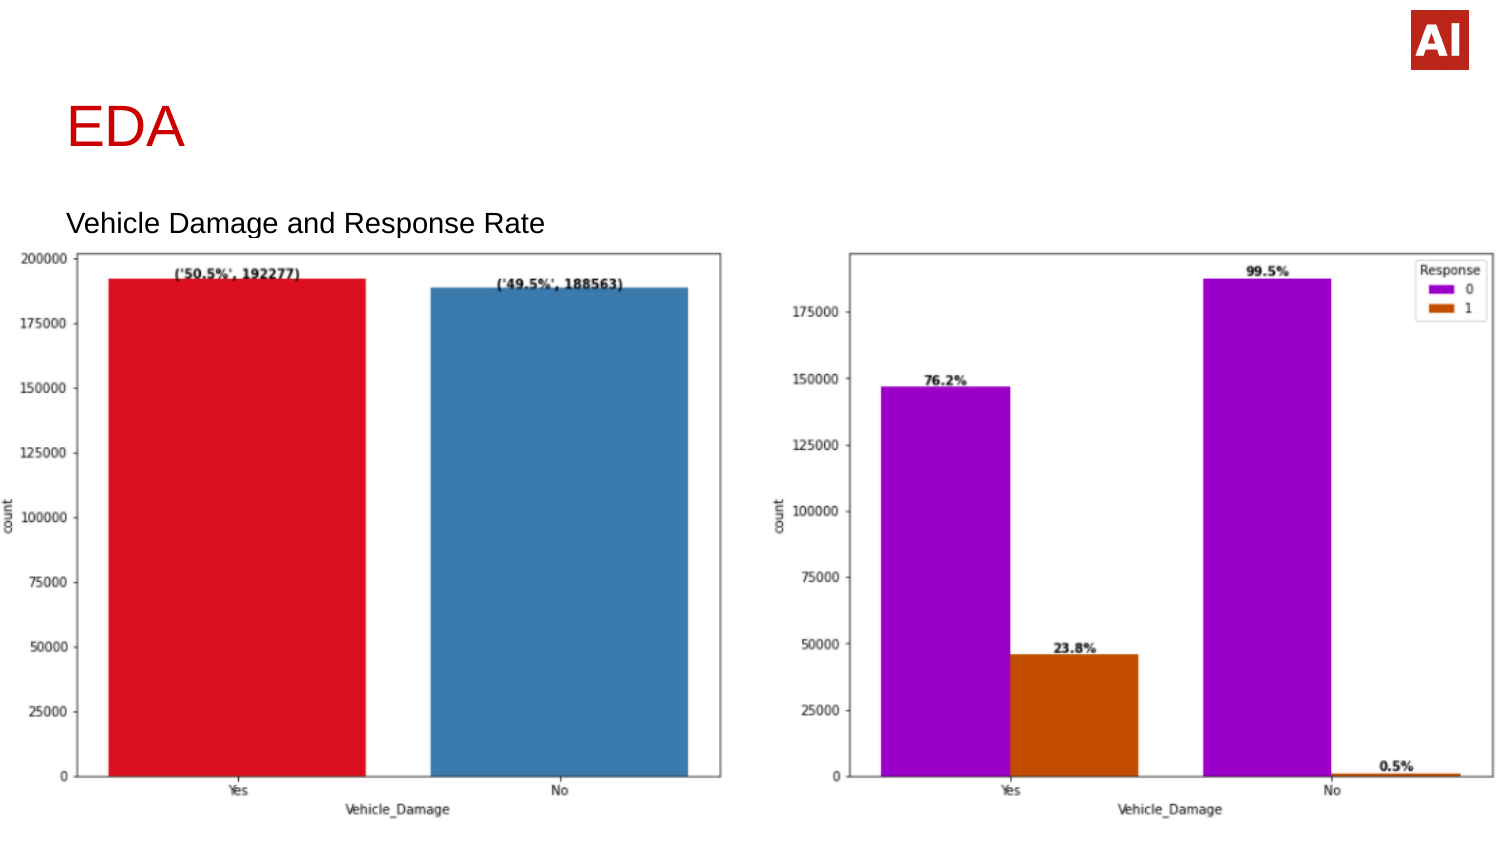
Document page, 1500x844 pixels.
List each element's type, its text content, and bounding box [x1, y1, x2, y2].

picture [1411, 10, 1469, 70]
picture [0, 237, 1500, 824]
title EDA [51, 72, 1449, 167]
text_box Vehicle Damage and Response Rate [51, 188, 1256, 236]
